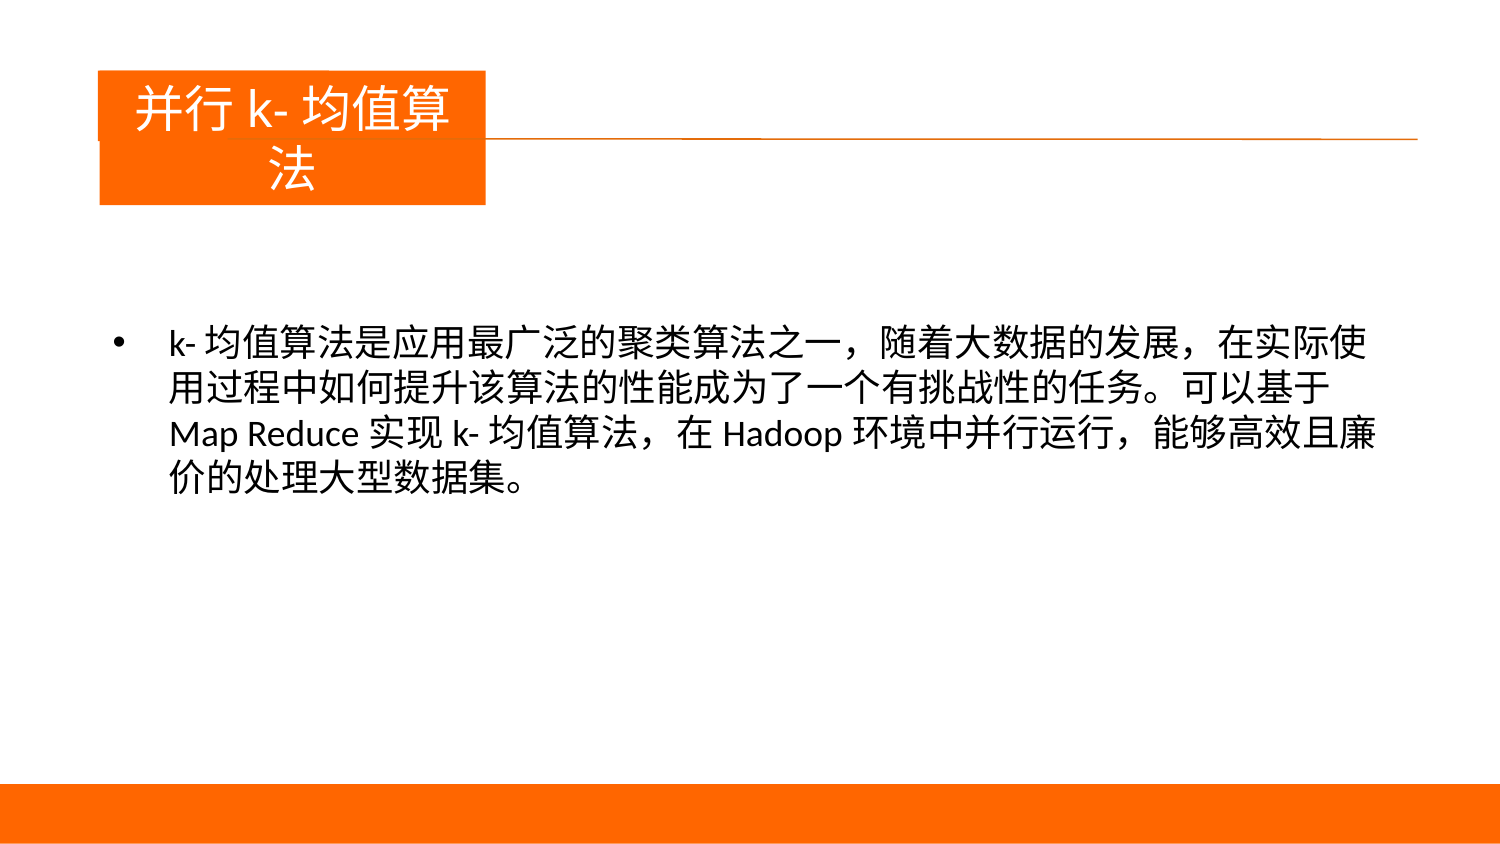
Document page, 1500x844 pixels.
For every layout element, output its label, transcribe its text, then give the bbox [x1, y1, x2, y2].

text_box [96, 68, 331, 143]
text_box k-均值算法是应用最广泛的聚类算法之一，随着大数据的发展，在实际使用过程中如何提升该算法的性能成为了一个有挑战性的任务。可以基于Map Reduce实现k-均值算法，在Hadoop环境中并行运行，能够高效且廉价的处理大型数据集。 [97, 164, 1418, 507]
text_box 并行k-均值算法 [99, 70, 486, 164]
text_box [0, 782, 1500, 844]
